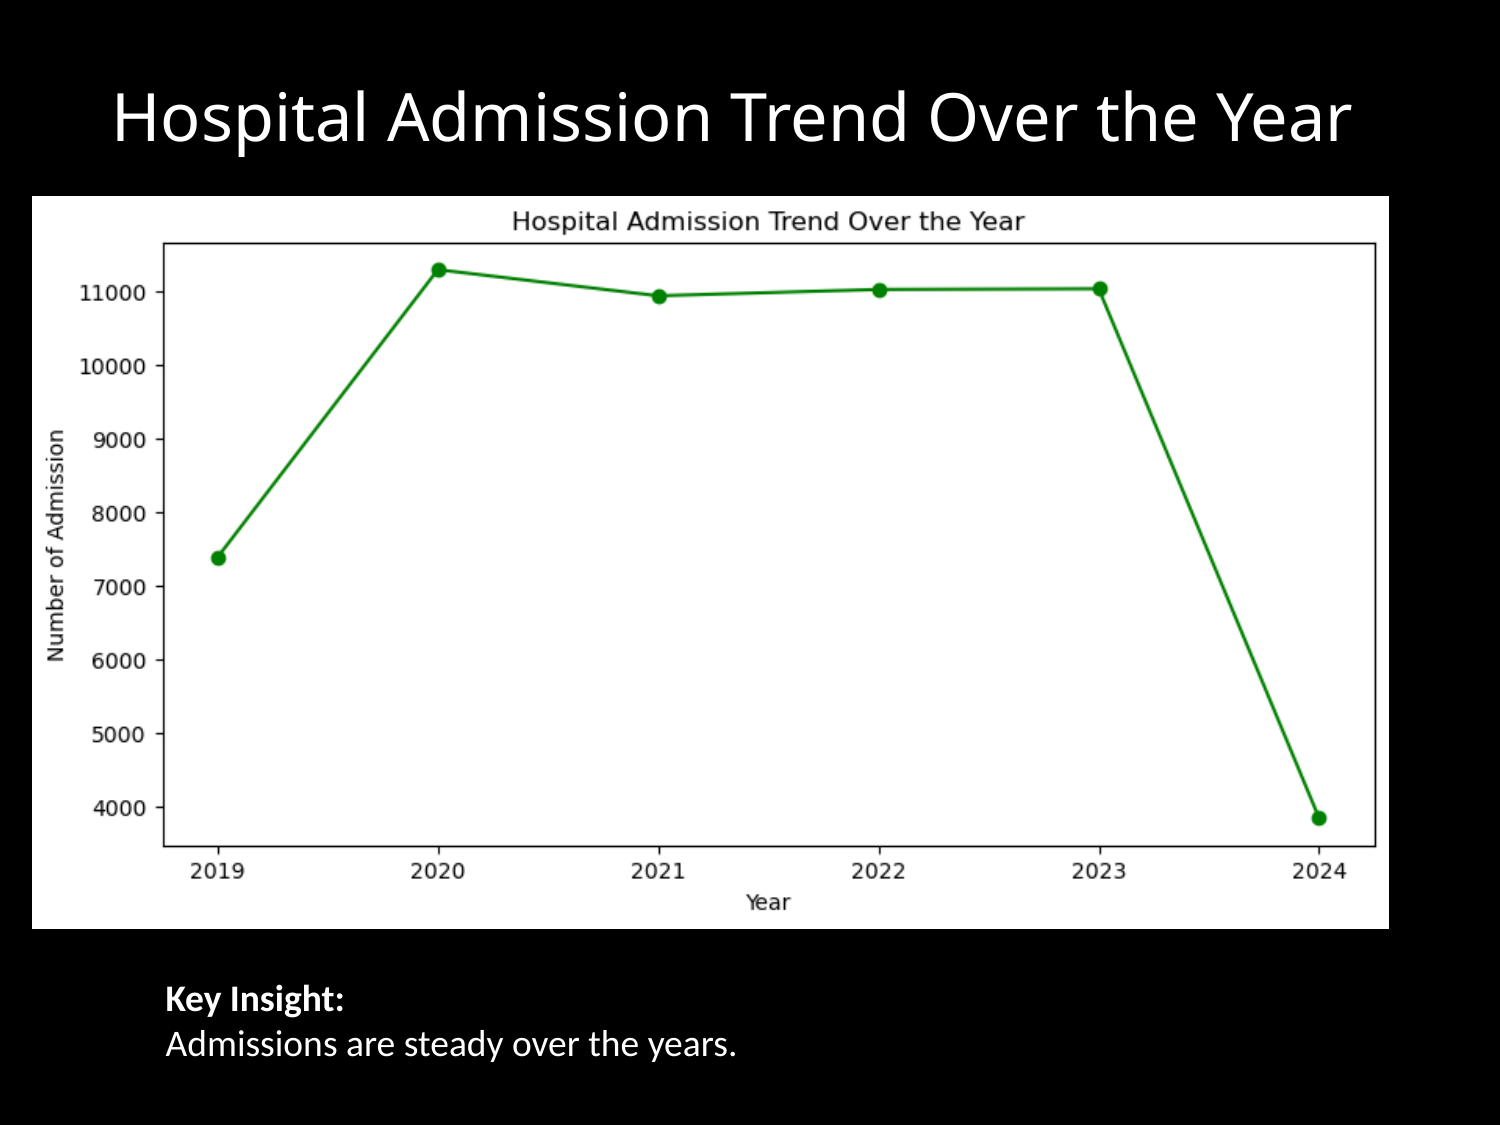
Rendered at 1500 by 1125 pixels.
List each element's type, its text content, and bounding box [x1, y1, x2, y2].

text_box Key Insight: Admissions are steady over the years. [150, 966, 1349, 1071]
picture [32, 196, 1389, 929]
title Hospital Admission Trend Over the Year [86, 11, 1381, 196]
